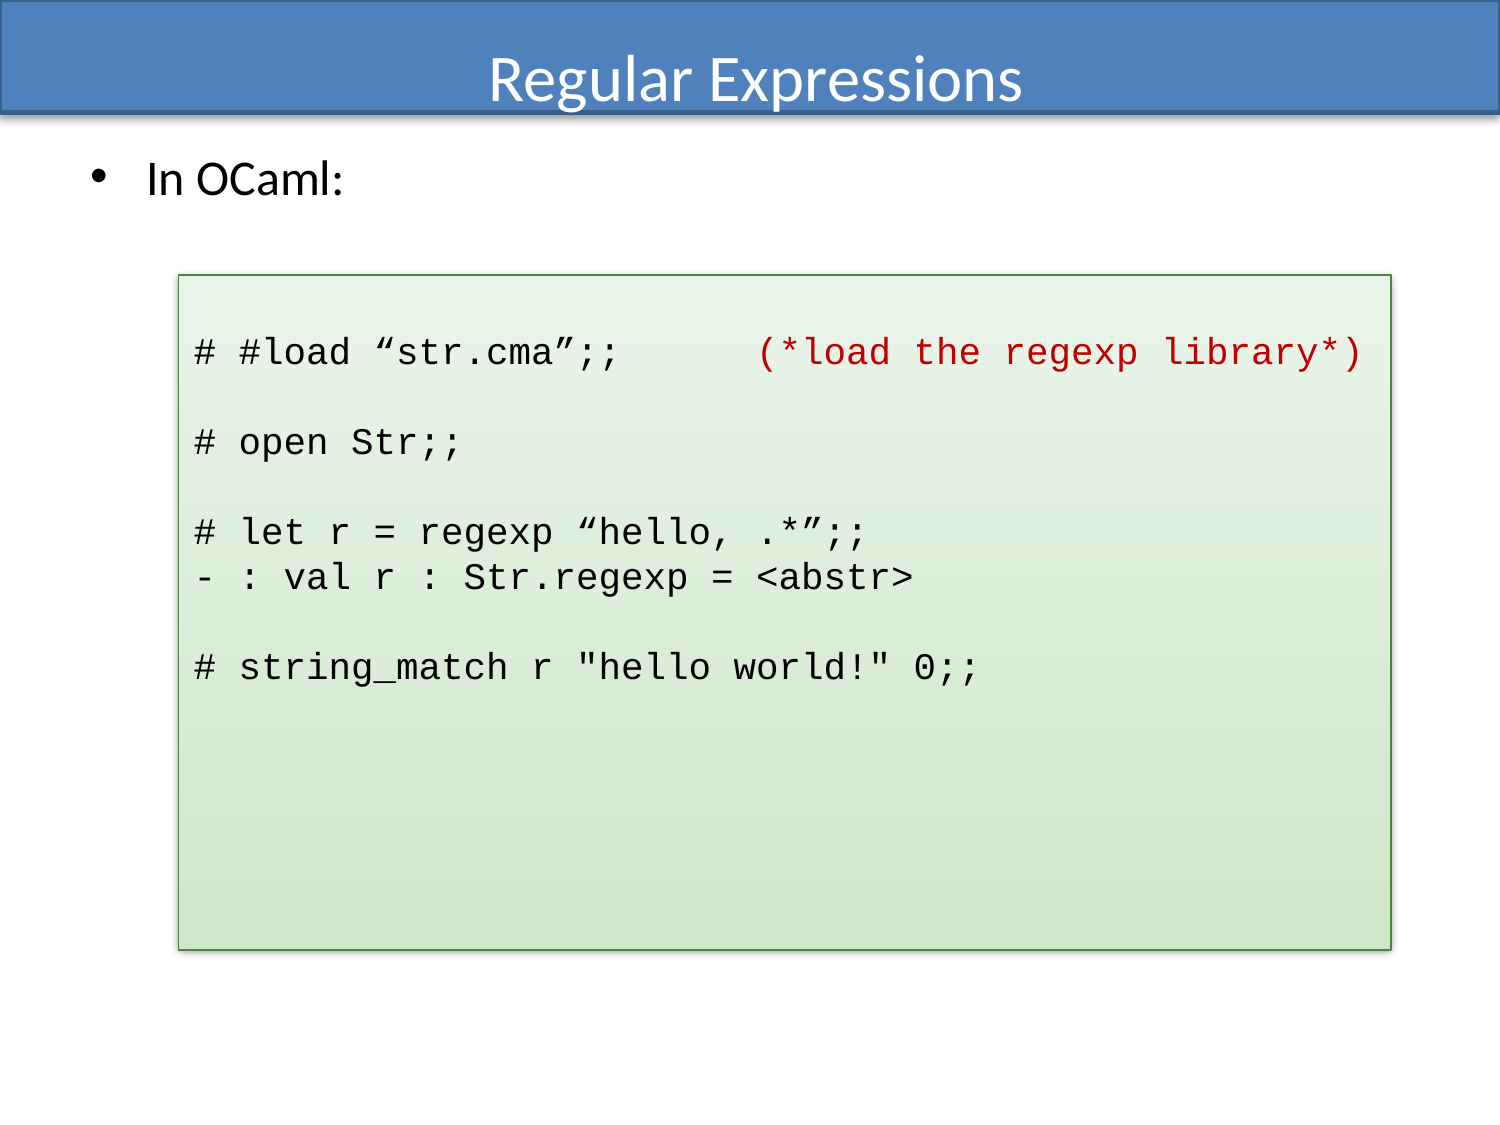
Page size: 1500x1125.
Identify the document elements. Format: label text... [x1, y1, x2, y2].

text_box # #load “str.cma”;; (*load the regexp library*) # open Str;; # let r = regexp “hello, .*”;; - : val r : Str.regexp = <abstr> # string_match r "hello world!" 0;; [178, 274, 1392, 951]
list In OCaml: [75, 137, 1425, 1038]
title Regular Expressions [81, 0, 1432, 169]
